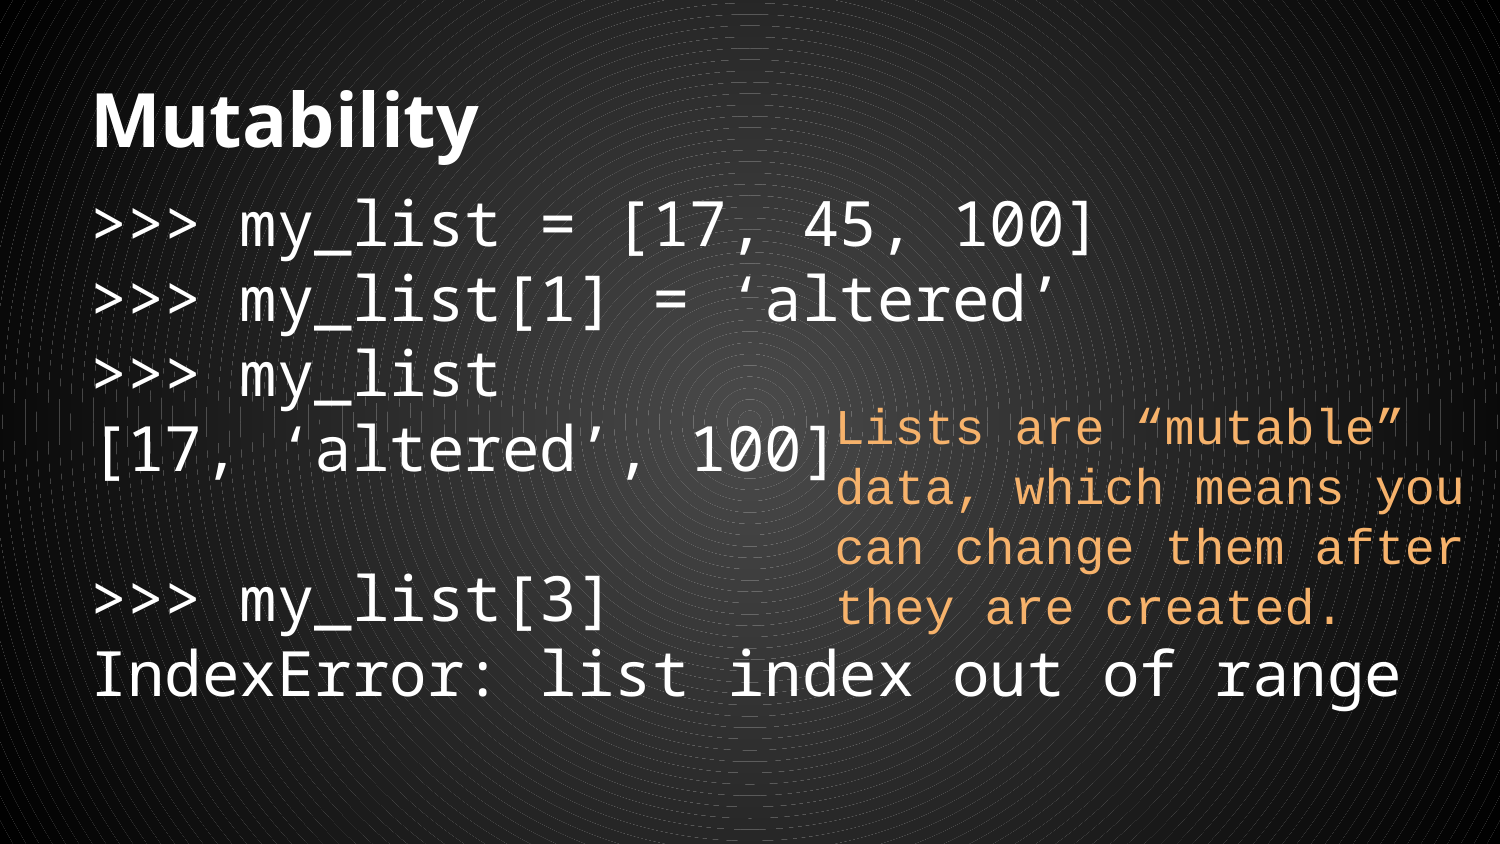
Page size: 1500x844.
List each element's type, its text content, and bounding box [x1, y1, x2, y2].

list >>> my_list = [17, 45, 100] >>> my_list[1] = ‘altered’ >>> my_list [17, ‘altered’, 100] >>> my_list[3] IndexError: list index out of range [75, 178, 1425, 818]
title Mutability [75, 37, 1425, 178]
list Lists are “mutable” data, which means you can change them after they are created. [819, 379, 1500, 704]
